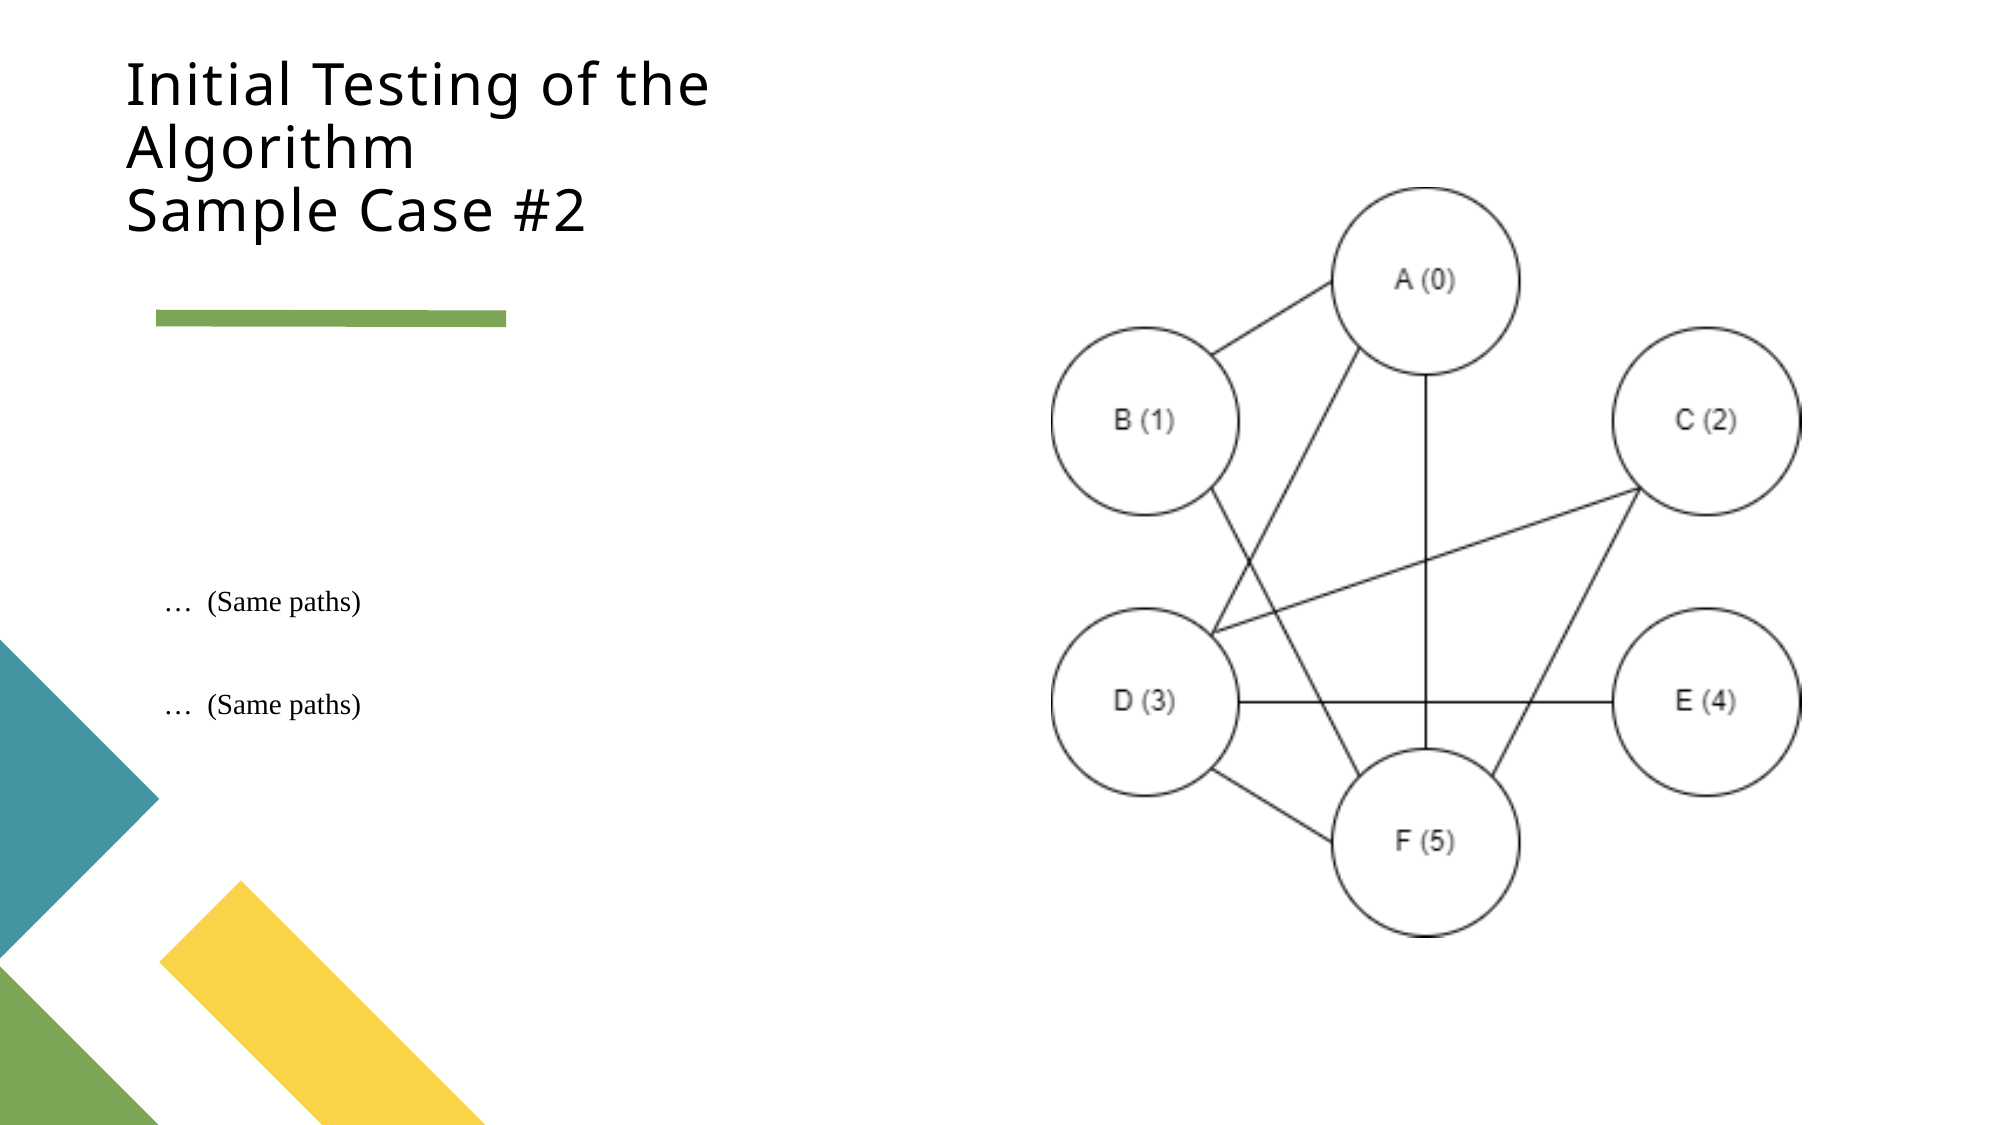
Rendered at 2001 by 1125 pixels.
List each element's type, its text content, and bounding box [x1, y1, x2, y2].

title Initial Testing of the Algorithm Sample Case #2 [126, 144, 969, 245]
picture [1051, 187, 1802, 938]
